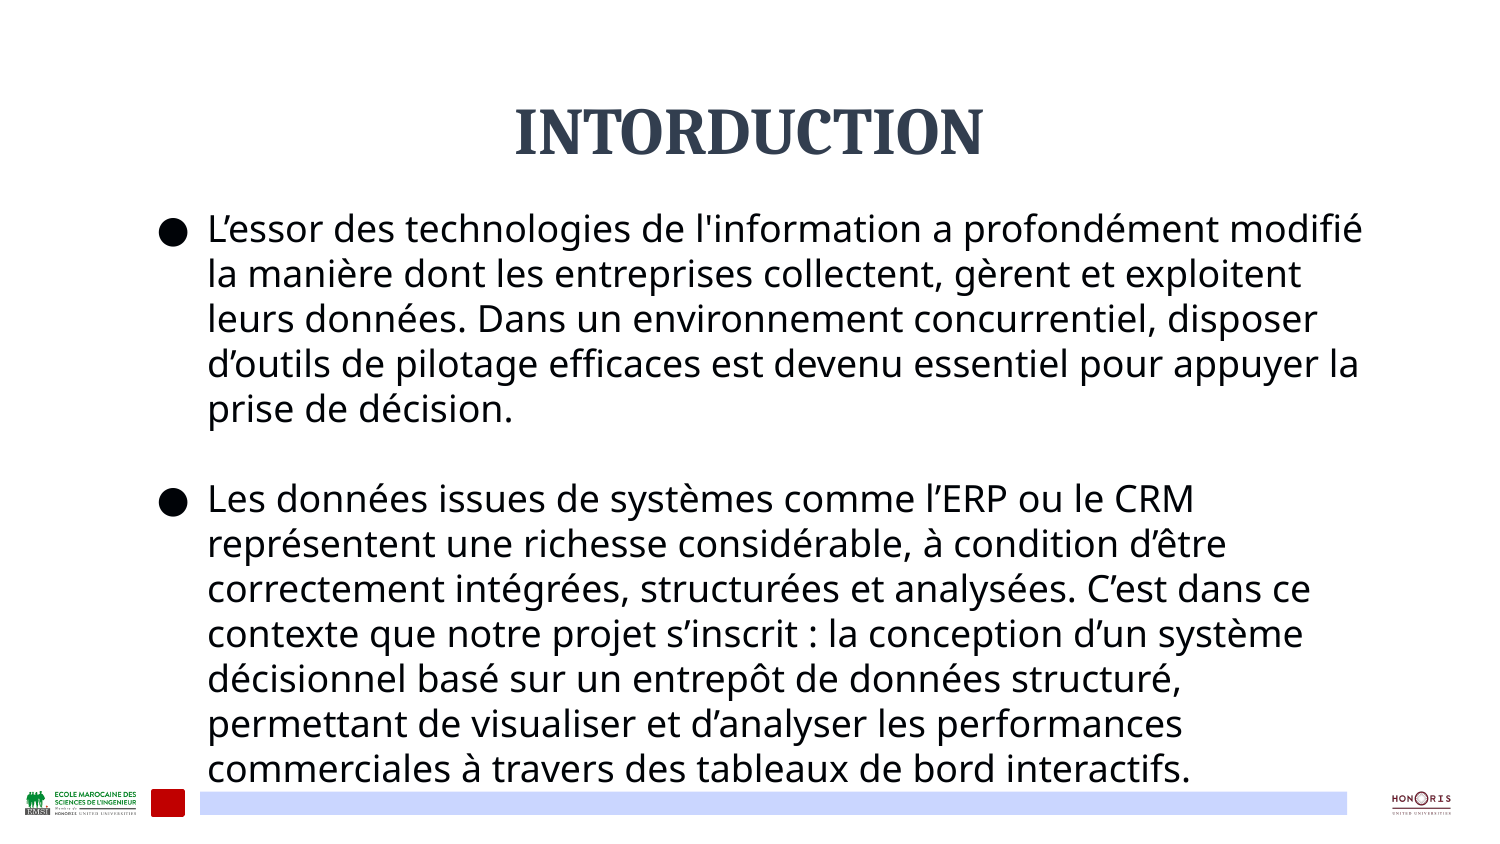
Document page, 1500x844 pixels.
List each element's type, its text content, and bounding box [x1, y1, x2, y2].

picture [25, 790, 136, 816]
picture [1391, 790, 1452, 815]
list L’essor des technologies de l'information a profondément modifié la manière dont les entreprises collectent, gèrent et exploitent leurs données. Dans un environnement concurrentiel, disposer d’outils de pilotage efficaces est devenu essentiel pour appuyer la prise de décision. Les données issues de systèmes comme l’ERP ou le CRM représentent une richesse considérable, à condition d’être correctement intégrées, structurées et analysées. C’est dans ce contexte que notre projet s’inscrit : la conception d’un système décisionnel basé sur un entrepôt de données structuré, permettant de visualiser et d’analyser les performances commerciales à travers des tableaux de bord interactifs. [116, 190, 1383, 751]
title INTORDUCTION [116, 72, 1383, 167]
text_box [738, 205, 762, 844]
